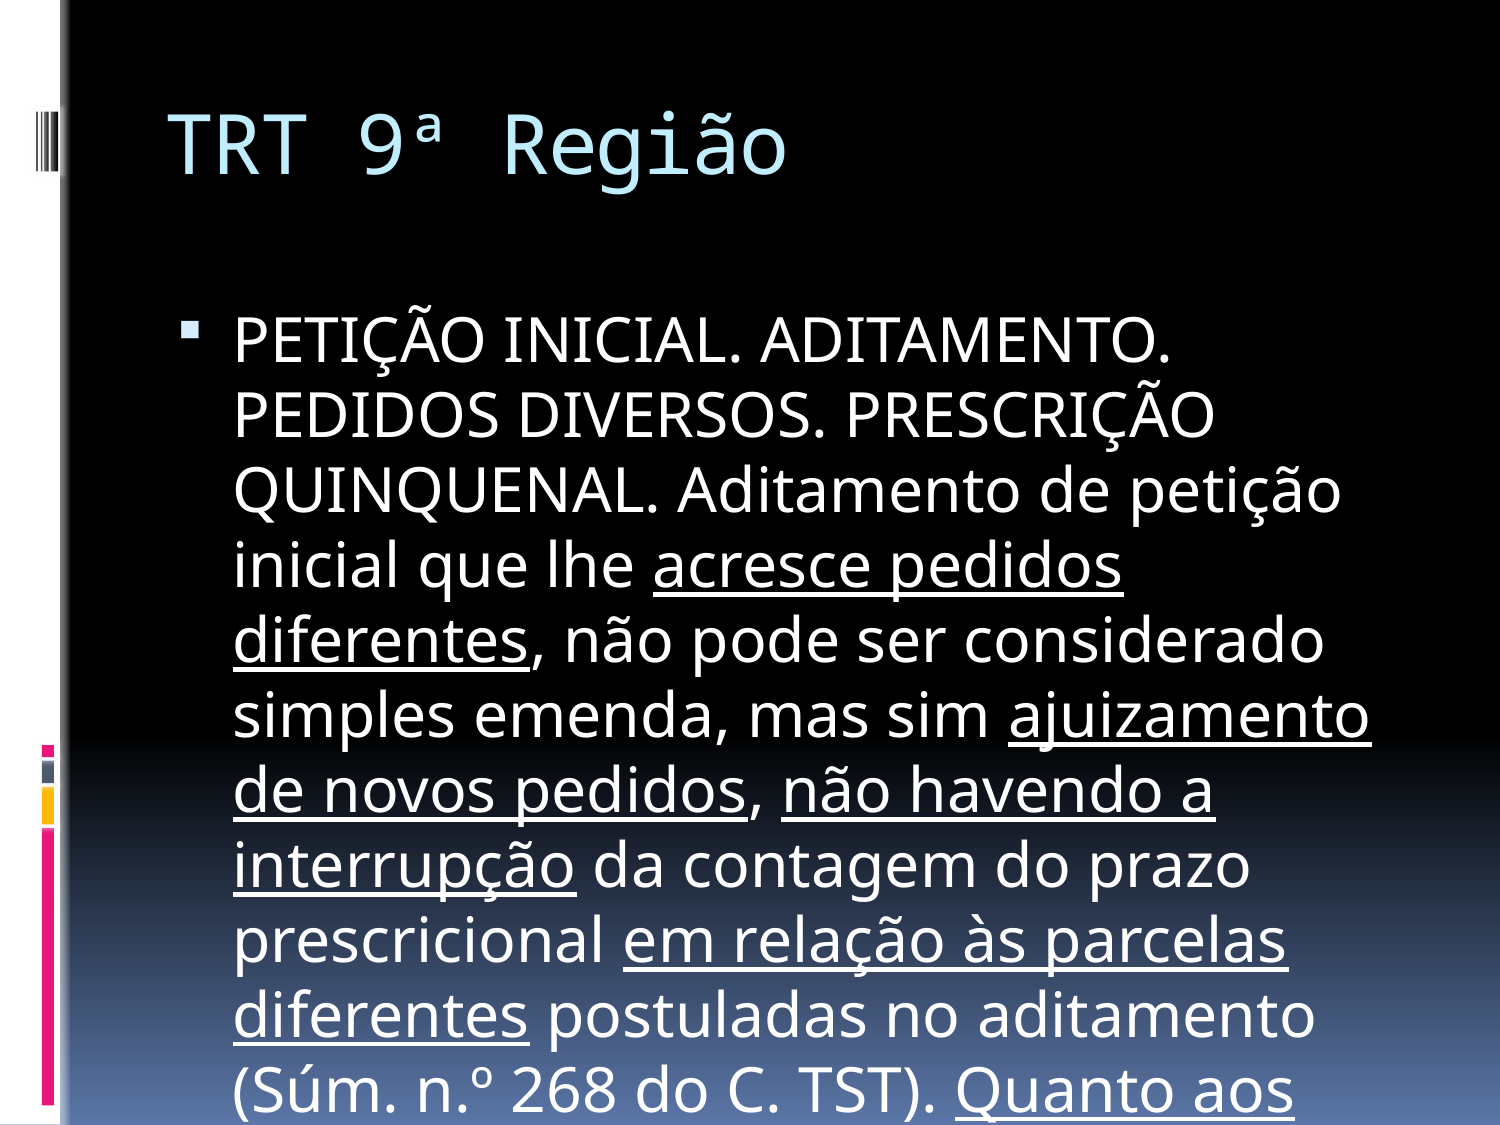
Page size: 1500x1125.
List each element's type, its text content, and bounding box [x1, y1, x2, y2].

list PETIÇÃO INICIAL. ADITAMENTO. PEDIDOS DIVERSOS. PRESCRIÇÃO QUINQUENAL. Aditamento de petição inicial que lhe acresce pedidos diferentes, não pode ser considerado simples emenda, mas sim ajuizamento de novos pedidos, não havendo a interrupção da contagem do prazo prescricional em relação às parcelas diferentes postuladas no aditamento (Súm. n.º 268 do C. TST). Quanto aos novos pedidos, a prescrição quinquenal, [150, 292, 1425, 1043]
title TRT 9ª Região [150, 84, 1425, 235]
